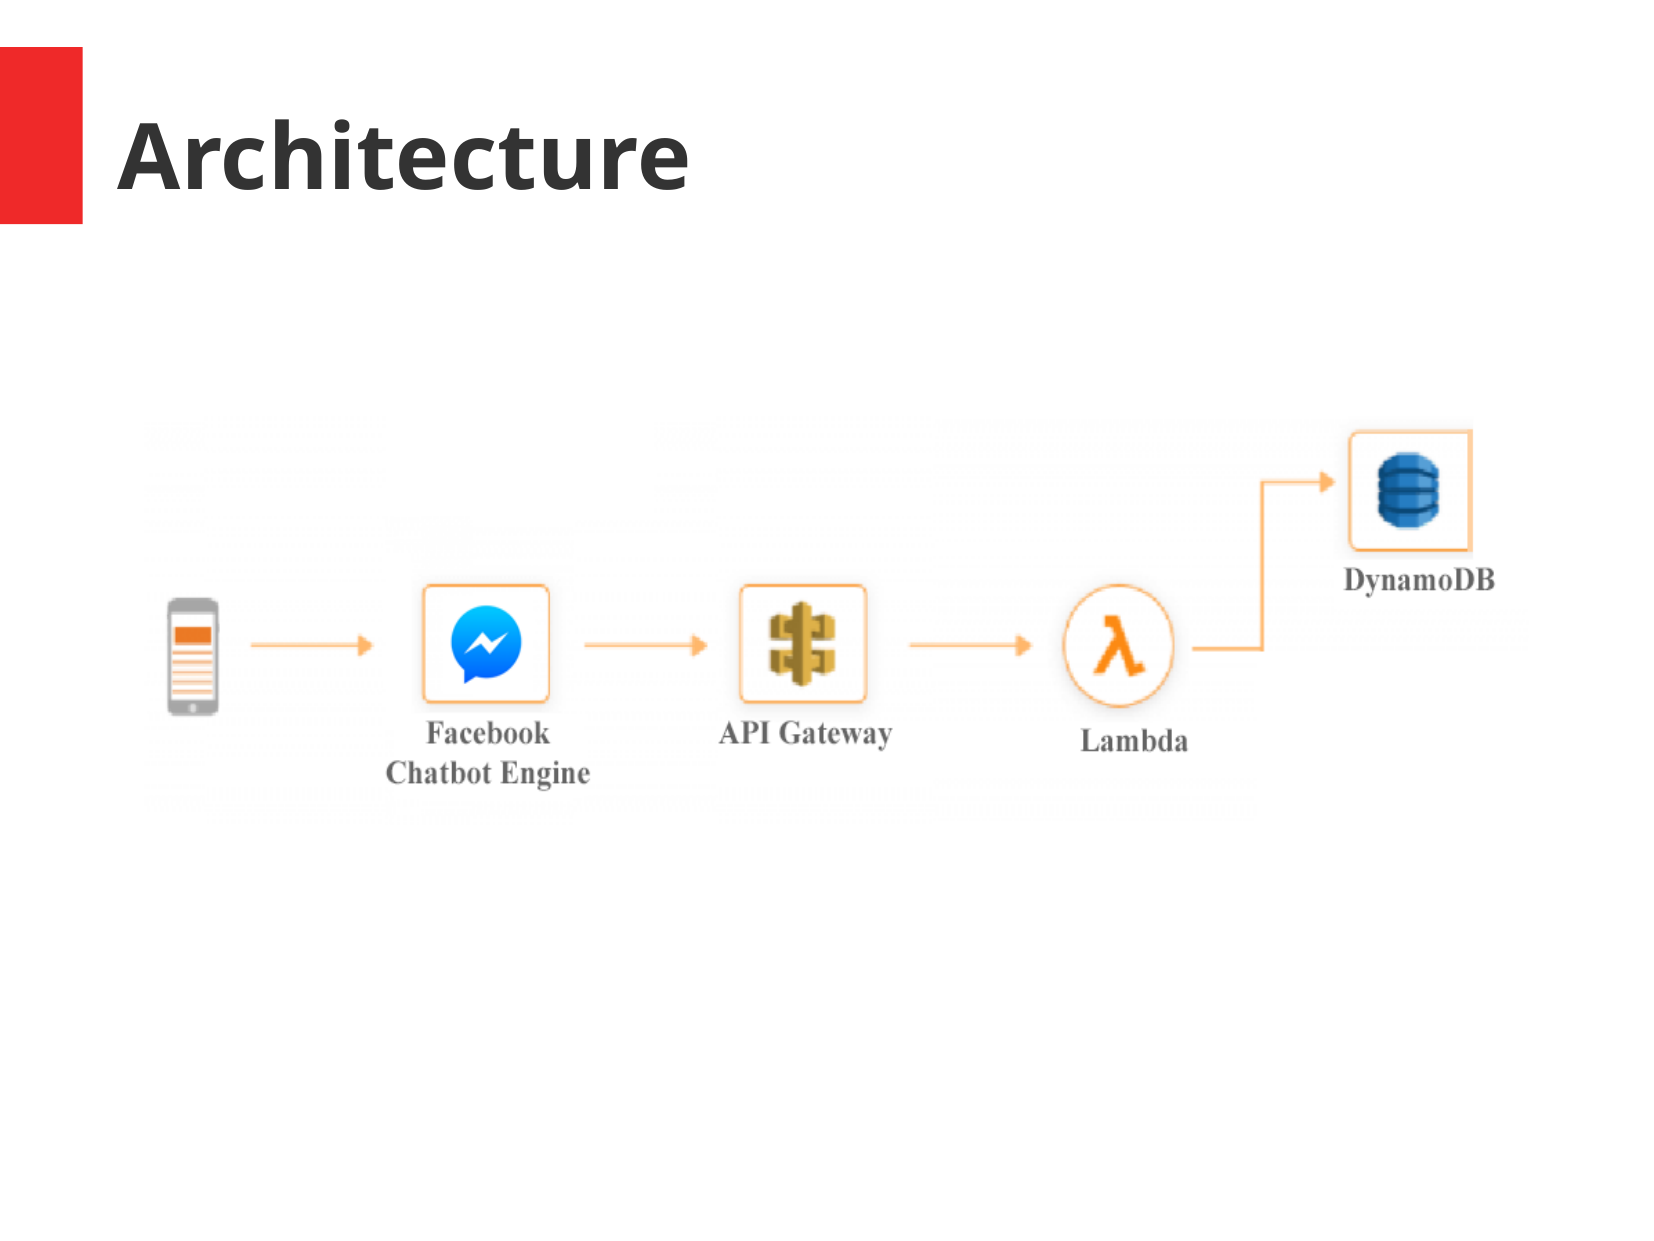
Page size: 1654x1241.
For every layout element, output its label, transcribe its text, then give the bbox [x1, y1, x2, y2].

text_box Architecture [117, 97, 1571, 208]
picture [89, 385, 1546, 826]
